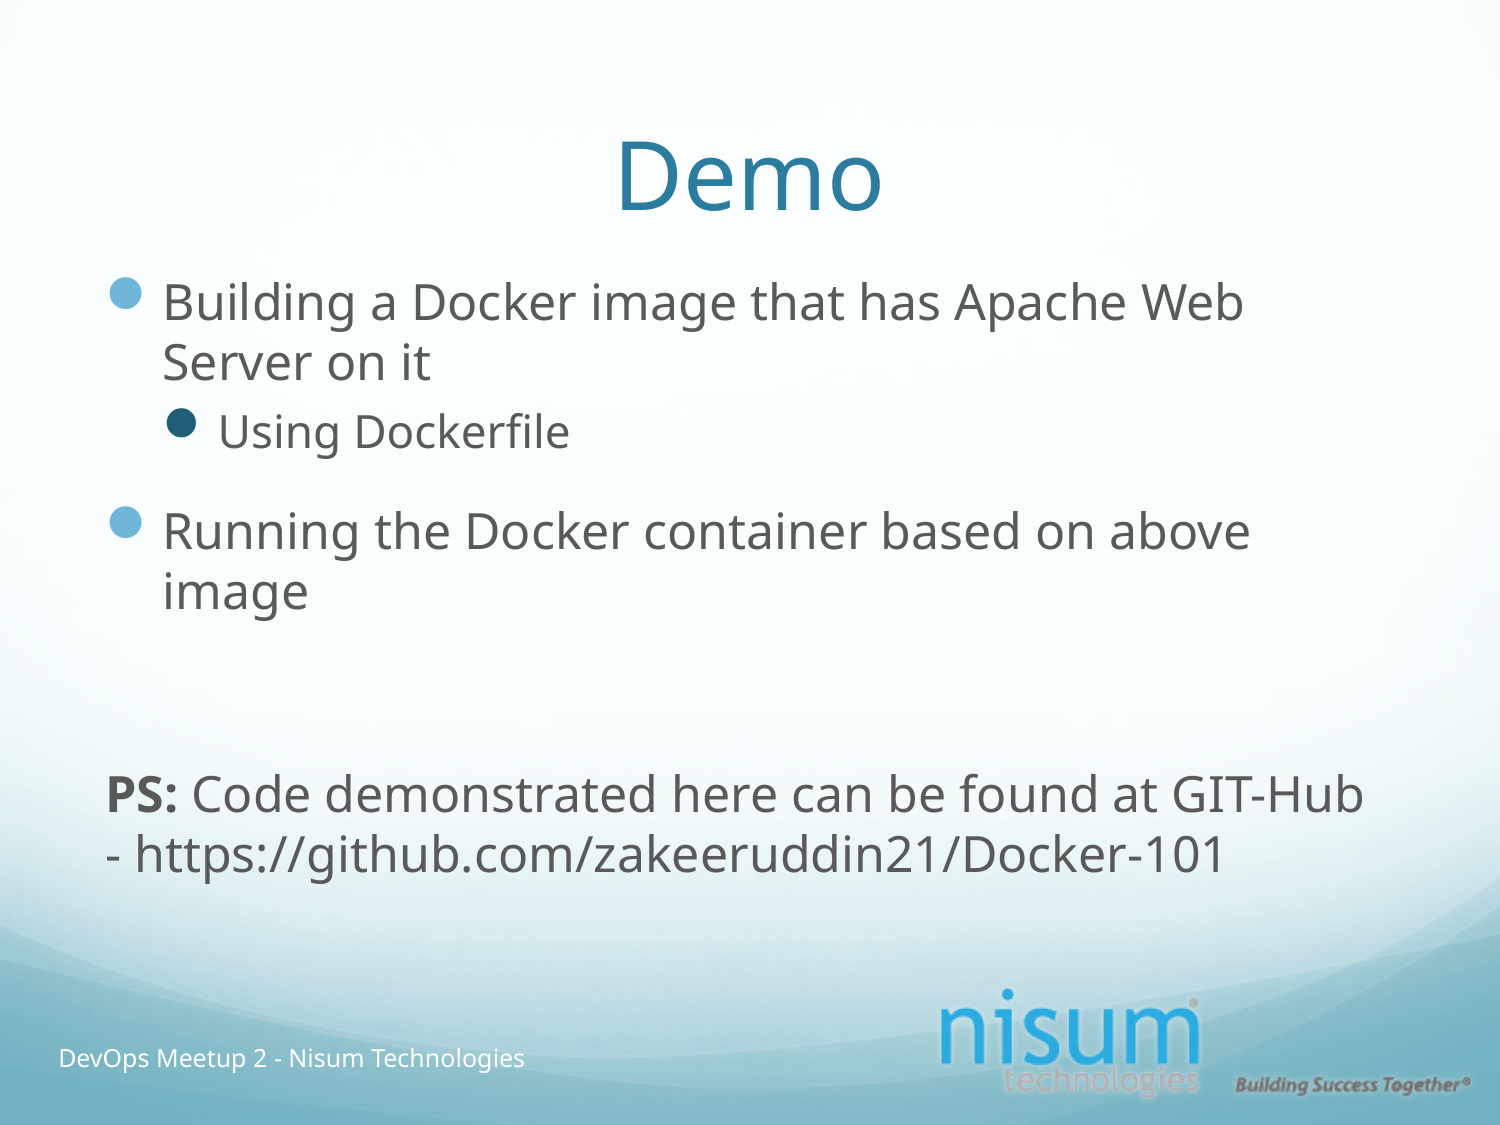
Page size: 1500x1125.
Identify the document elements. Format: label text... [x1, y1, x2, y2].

title Demo [90, 17, 1410, 237]
footer DevOps Meetup 2 - Nisum Technologies [43, 1029, 838, 1090]
picture [935, 986, 1477, 1108]
list Building a Docker image that has Apache Web Server on it Using Dockerfile Running the Docker container based on above image PS: Code demonstrated here can be found at GIT-Hub - https://github.com/zakeeruddin21/Docker-101 [90, 262, 1410, 975]
